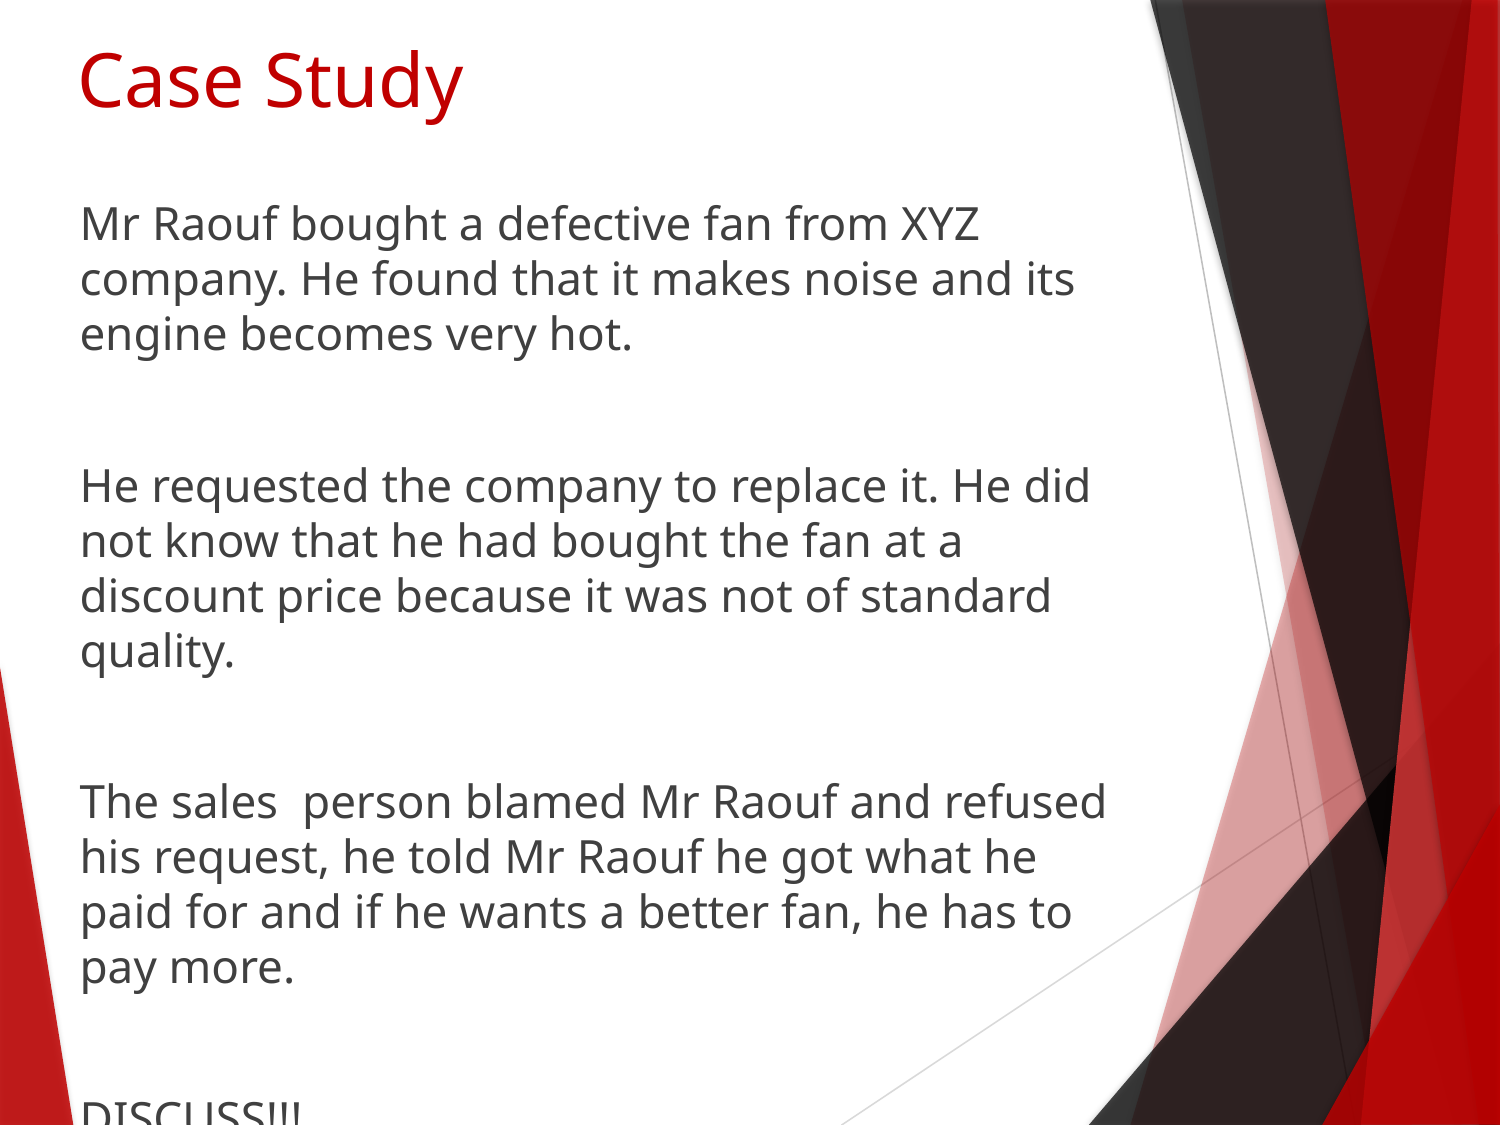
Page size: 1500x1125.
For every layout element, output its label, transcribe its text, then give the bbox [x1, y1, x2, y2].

title Case Study [62, 24, 1104, 242]
list Mr Raouf bought a defective fan from XYZ company. He found that it makes noise and its engine becomes very hot. He requested the company to replace it. He did not know that he had bought the fan at a discount price because it was not of standard quality. The sales person blamed Mr Raouf and refused his request, he told Mr Raouf he got what he paid for and if he wants a better fan, he has to pay more. DISCUSS!!! [64, 187, 1144, 891]
